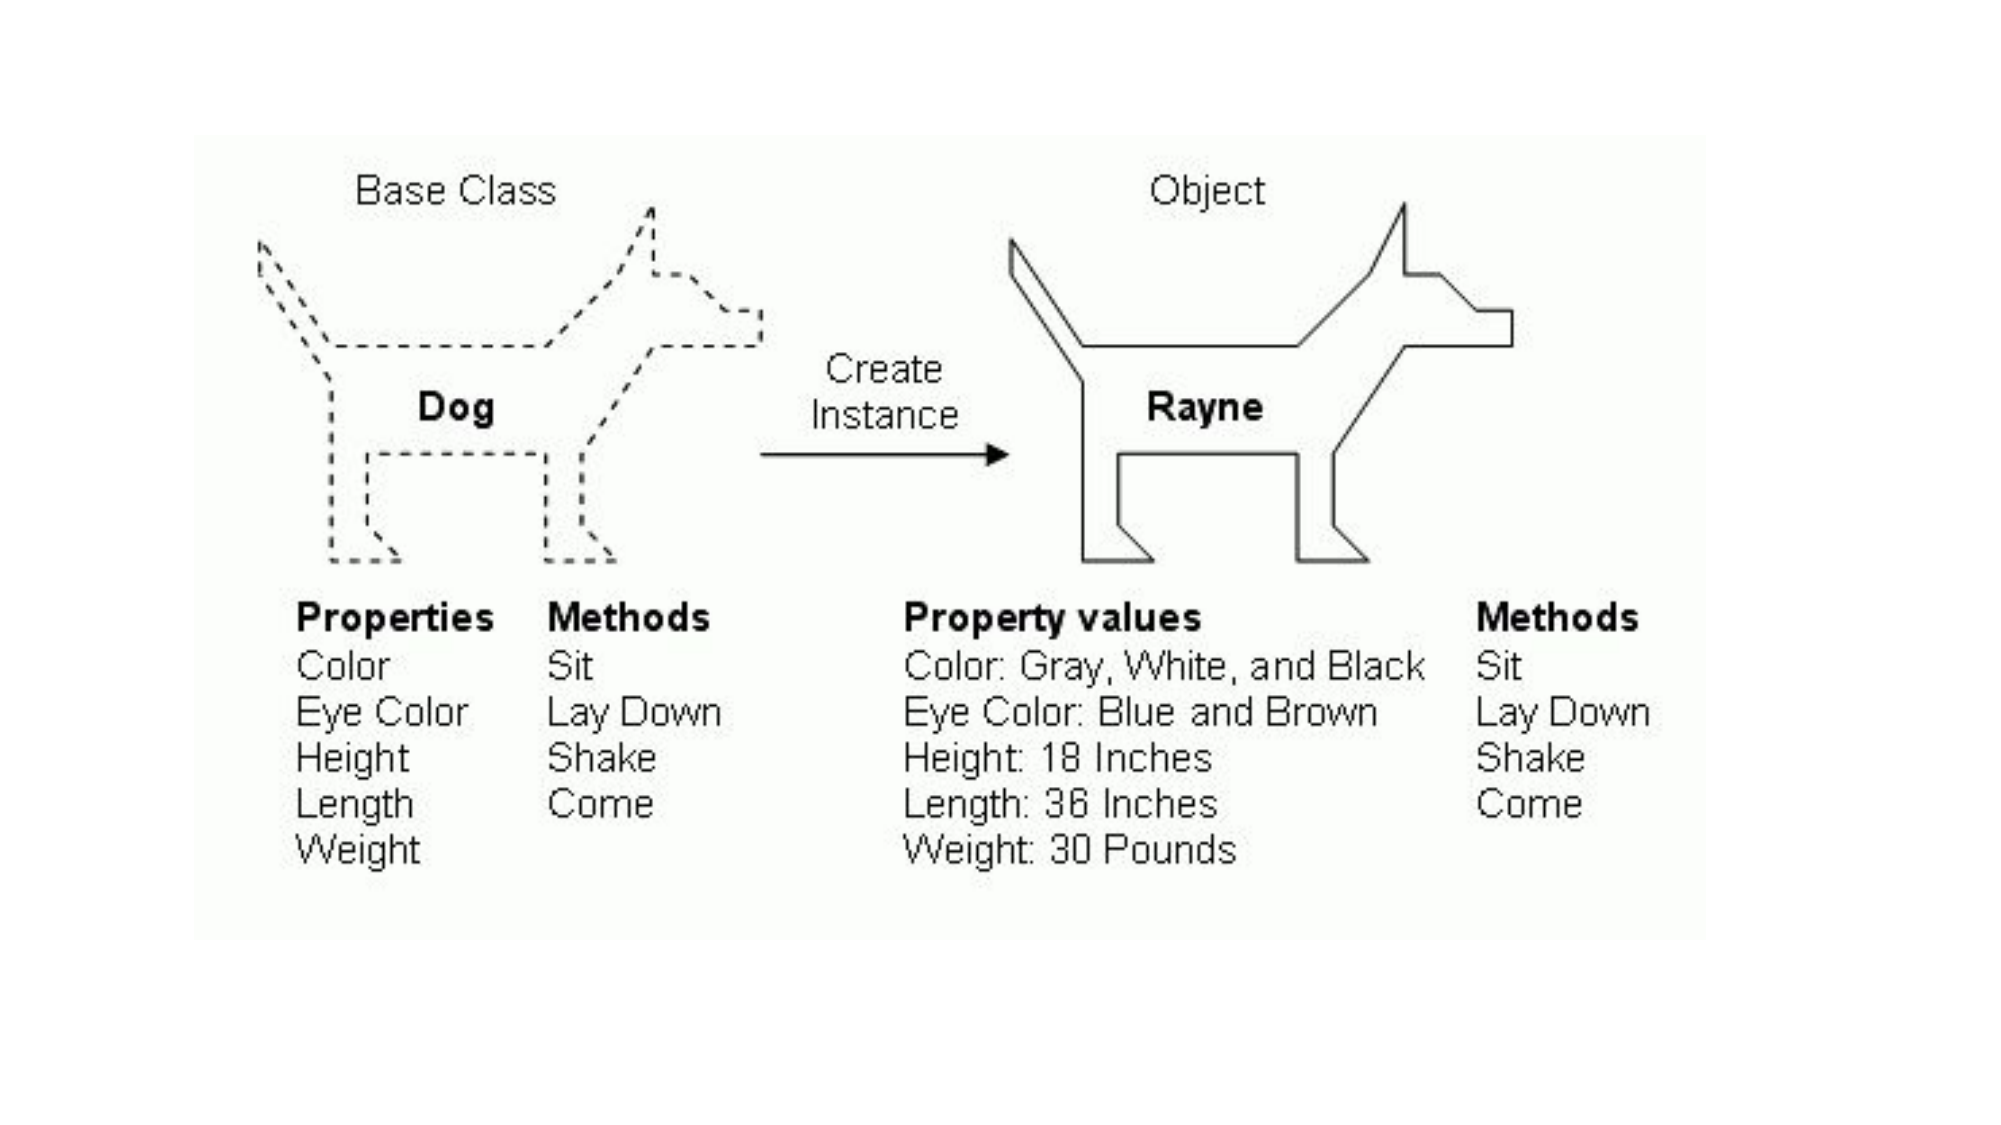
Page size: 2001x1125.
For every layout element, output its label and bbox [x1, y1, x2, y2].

picture [194, 135, 1706, 940]
